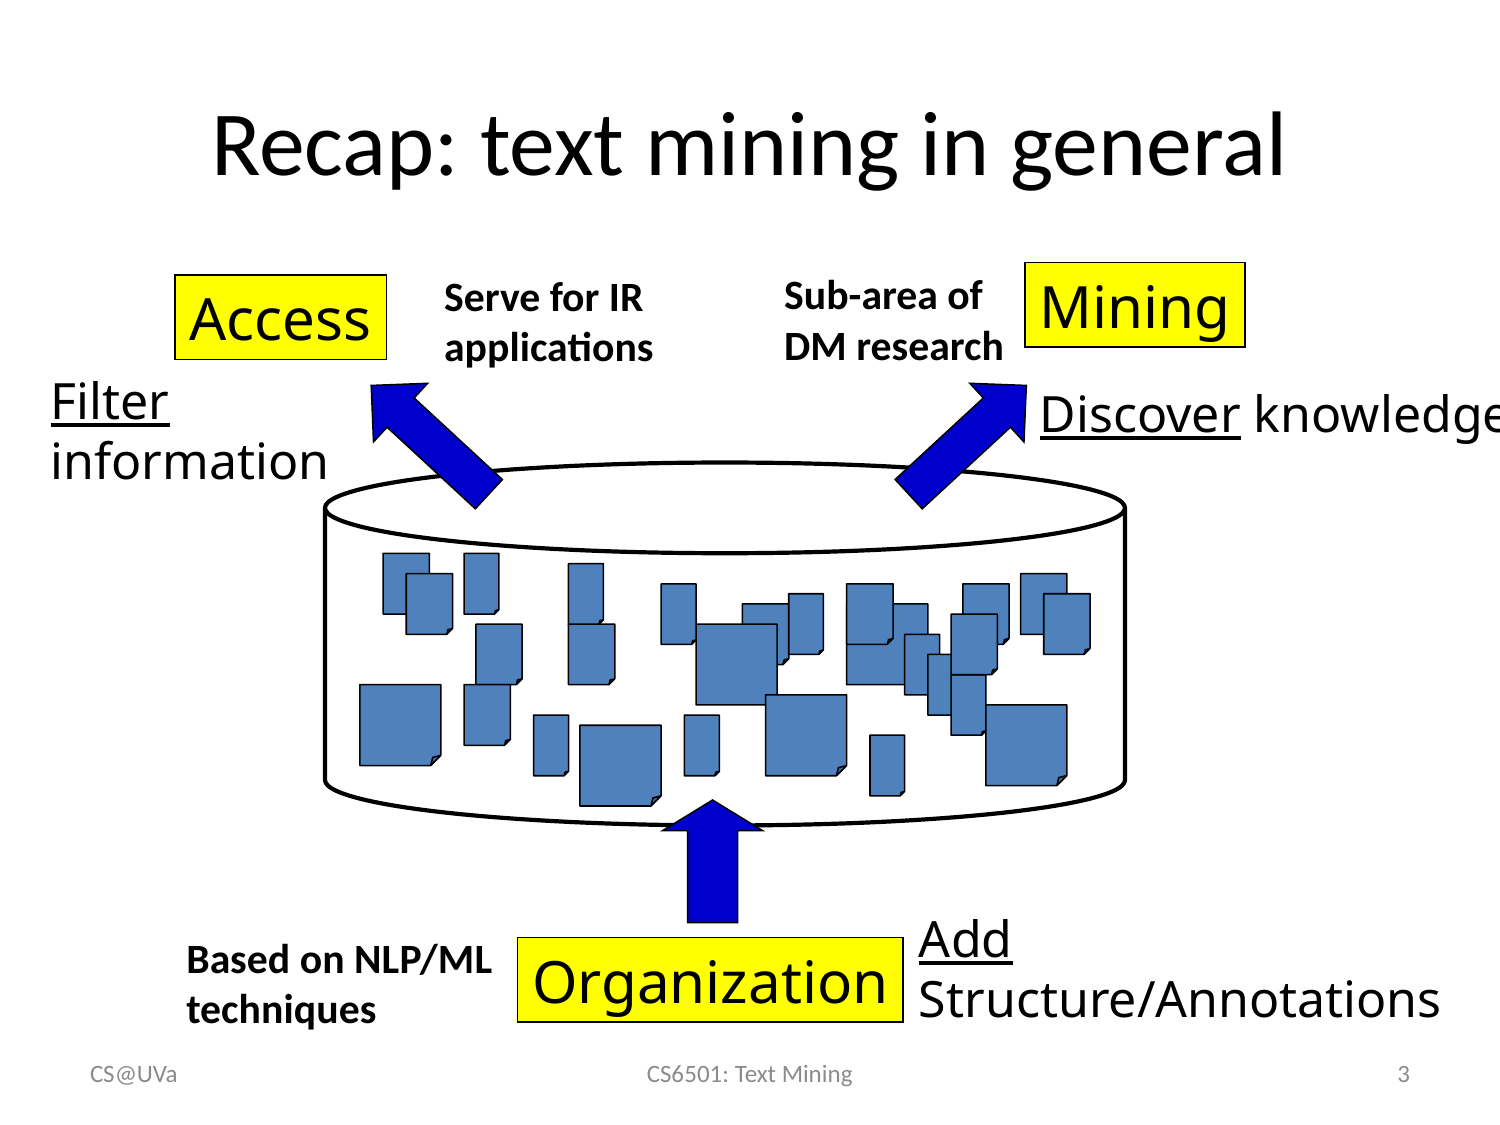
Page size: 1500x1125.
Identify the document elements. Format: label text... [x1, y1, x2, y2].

text_box Add Structure/Annotations [904, 899, 1457, 1035]
text_box [904, 634, 940, 695]
text_box [684, 715, 720, 776]
text_box [985, 704, 1067, 786]
slide_number CS@UVa [75, 1042, 425, 1103]
text_box [788, 593, 824, 655]
text_box [475, 624, 523, 685]
text_box [533, 715, 569, 776]
text_box [846, 583, 894, 645]
text_box Based on NLP/ML techniques [171, 924, 517, 1039]
text_box [887, 262, 1245, 480]
text_box [742, 603, 789, 665]
text_box [515, 799, 905, 1025]
text_box [568, 624, 615, 685]
text_box [359, 684, 441, 766]
text_box Discover knowledge [1250, 374, 1500, 450]
text_box [951, 614, 998, 675]
text_box [1043, 593, 1091, 655]
text_box [383, 553, 430, 615]
text_box [464, 684, 511, 746]
text_box [962, 583, 1010, 645]
text_box [696, 624, 778, 705]
slide_number 3 [1074, 1042, 1425, 1103]
text_box [661, 583, 697, 645]
text_box [464, 553, 499, 615]
text_box Sub-area of DM research [769, 260, 888, 376]
text_box [579, 725, 662, 798]
text_box Filter information [35, 362, 345, 498]
text_box Serve for IR applications [429, 262, 704, 378]
text_box [326, 462, 1124, 553]
text_box [568, 563, 604, 625]
text_box [870, 735, 905, 796]
text_box [162, 274, 511, 480]
title Recap: text mining in general [75, 45, 1425, 233]
footer CS6501: Text Mining [512, 1042, 988, 1103]
text_box [927, 654, 951, 716]
text_box [1020, 573, 1067, 635]
text_box [406, 573, 453, 635]
text_box [951, 675, 986, 736]
text_box [765, 694, 847, 776]
text_box [846, 603, 928, 685]
text_box [324, 489, 1126, 821]
